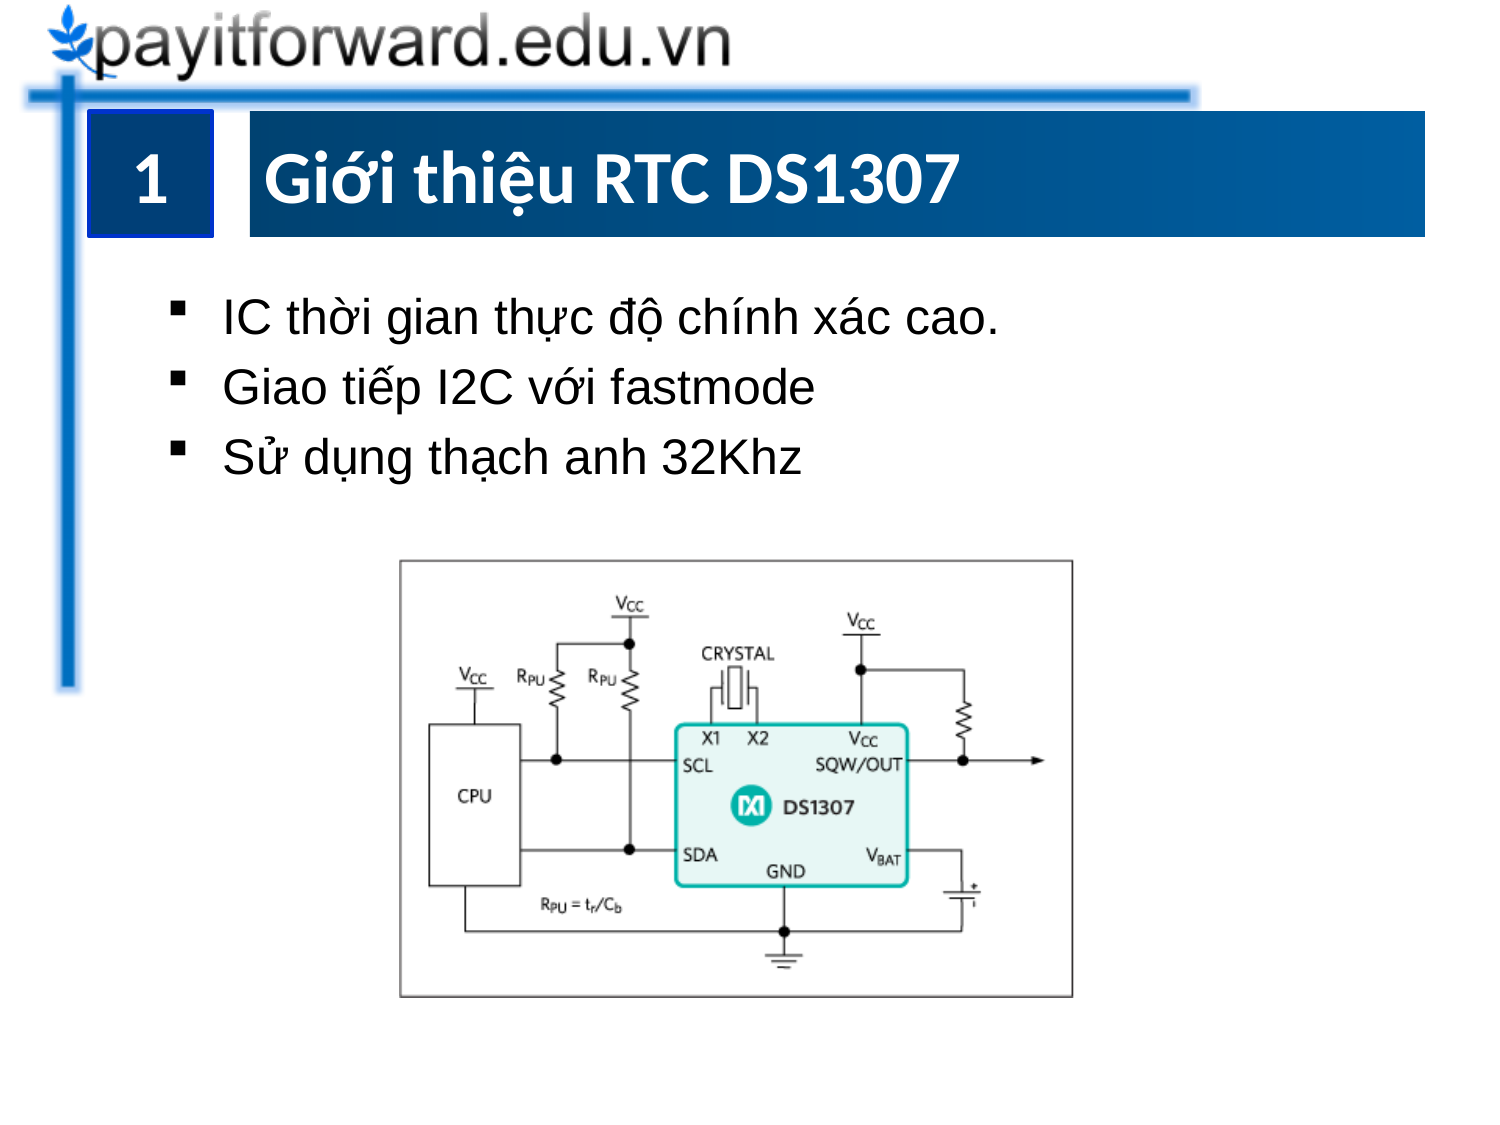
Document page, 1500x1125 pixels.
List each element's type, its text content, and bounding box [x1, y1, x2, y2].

text_box [738, 92, 1190, 100]
text_box [30, 92, 38, 100]
text_box 1 [87, 109, 214, 238]
picture [40, 0, 738, 93]
list IC thời gian thực độ chính xác cao. Giao tiếp I2C với fastmode Sử dụng thạch anh 32Khz [151, 277, 1440, 1040]
text_box [60, 102, 76, 687]
picture [399, 559, 1076, 998]
text_box Giới thiệu RTC DS1307 [248, 109, 1427, 238]
